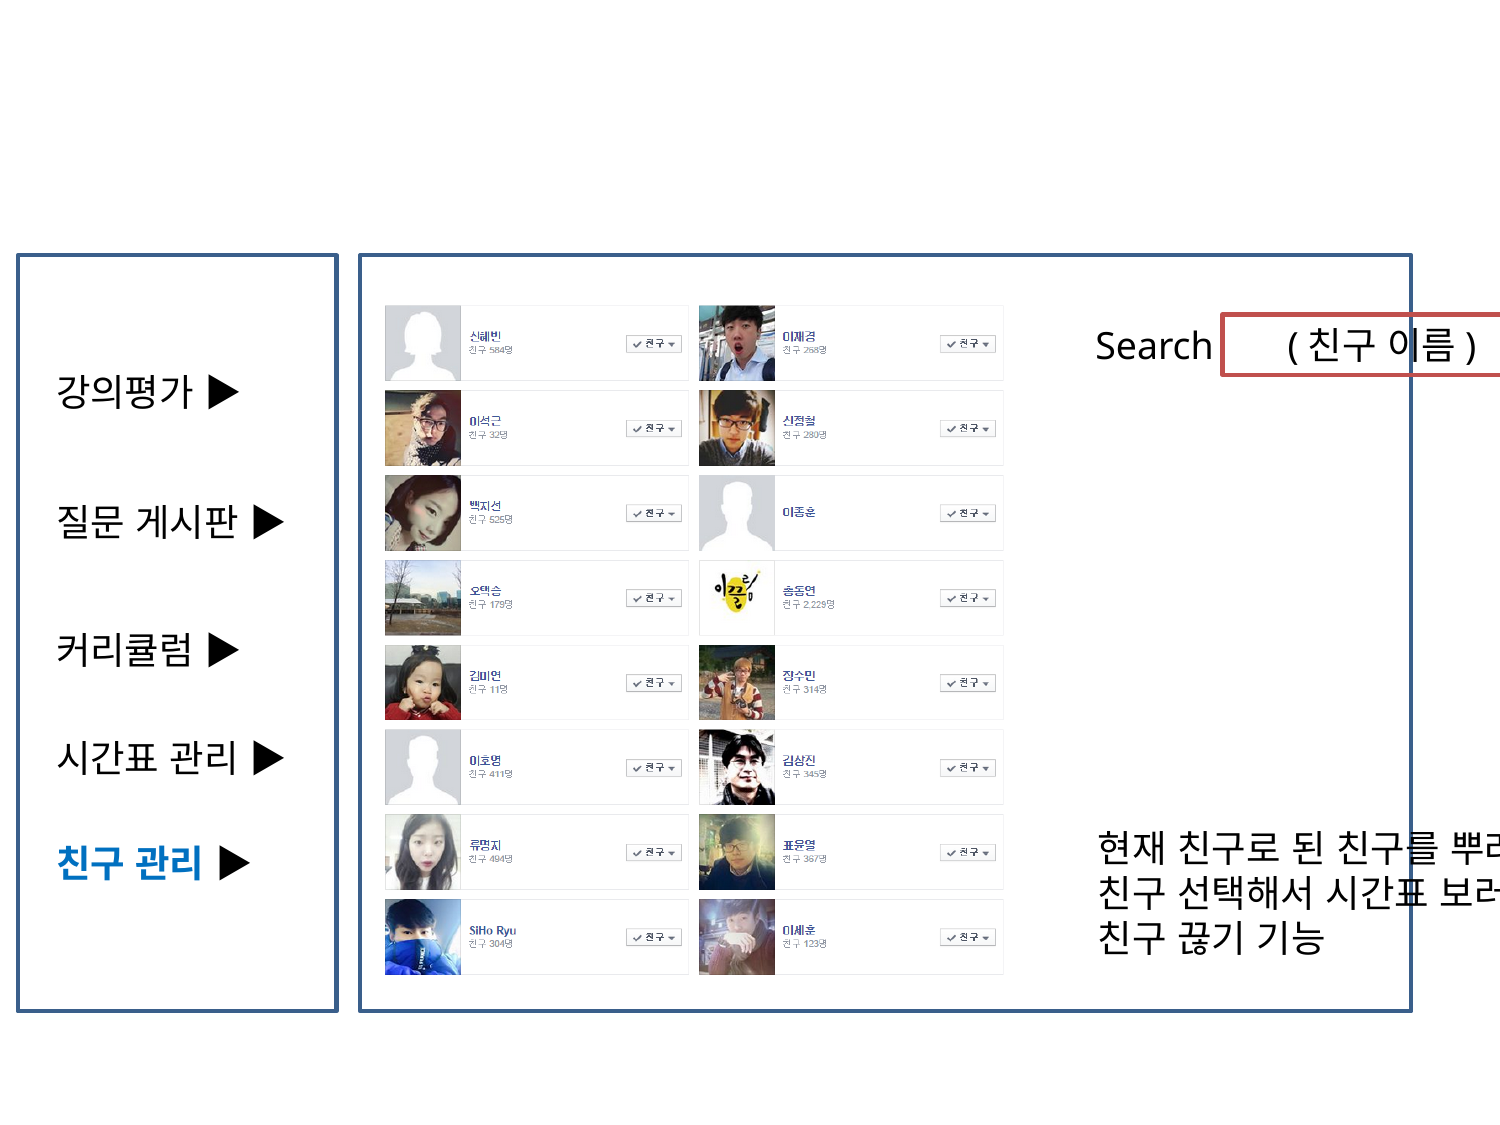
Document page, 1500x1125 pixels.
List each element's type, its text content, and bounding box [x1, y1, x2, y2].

text_box 커리큘럼 ▶ [41, 619, 337, 680]
text_box 친구 관리 ▶ [41, 832, 337, 893]
text_box [358, 253, 1413, 1013]
text_box 질문 게시판 ▶ [41, 491, 337, 552]
text_box Search [1080, 314, 1247, 375]
picture [384, 300, 1014, 977]
text_box 현재 친구로 된 친구를 뿌려주고 친구 선택해서 시간표 보러 가기 친구 끊기 기능 [1083, 817, 1500, 968]
text_box (친구 이름) [1220, 312, 1500, 377]
text_box [16, 253, 339, 1013]
text_box 강의평가 ▶ [41, 361, 278, 422]
text_box 시간표 관리 ▶ [41, 727, 337, 788]
